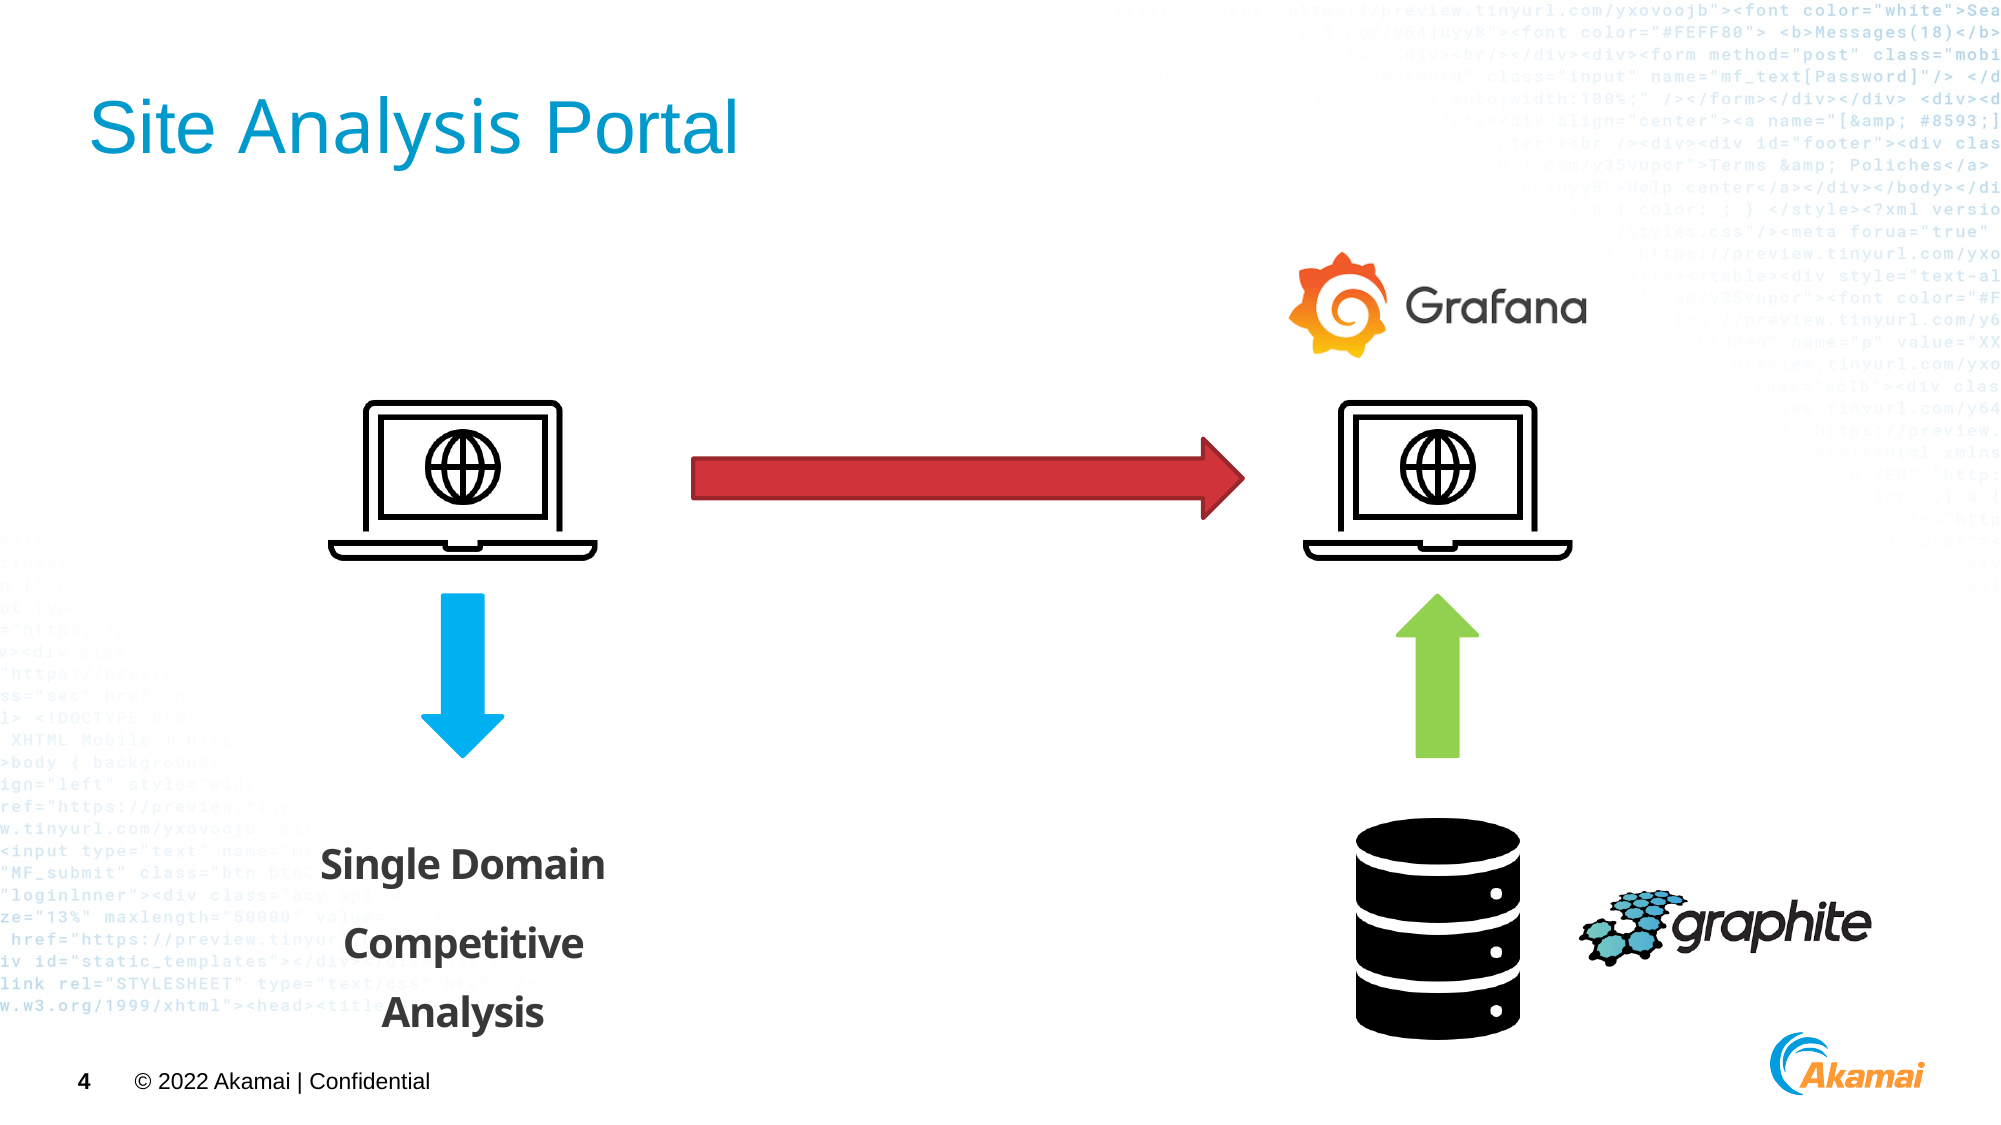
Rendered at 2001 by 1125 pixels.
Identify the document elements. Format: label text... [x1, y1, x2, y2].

text_box [421, 627, 505, 759]
picture [0, 0, 2000, 1069]
picture [1760, 1024, 1930, 1101]
title Site Analysis Portal [88, 88, 1000, 181]
list Single Domain Competitive Analysis [268, 818, 657, 980]
text_box [1395, 627, 1480, 759]
text_box [691, 436, 1245, 521]
